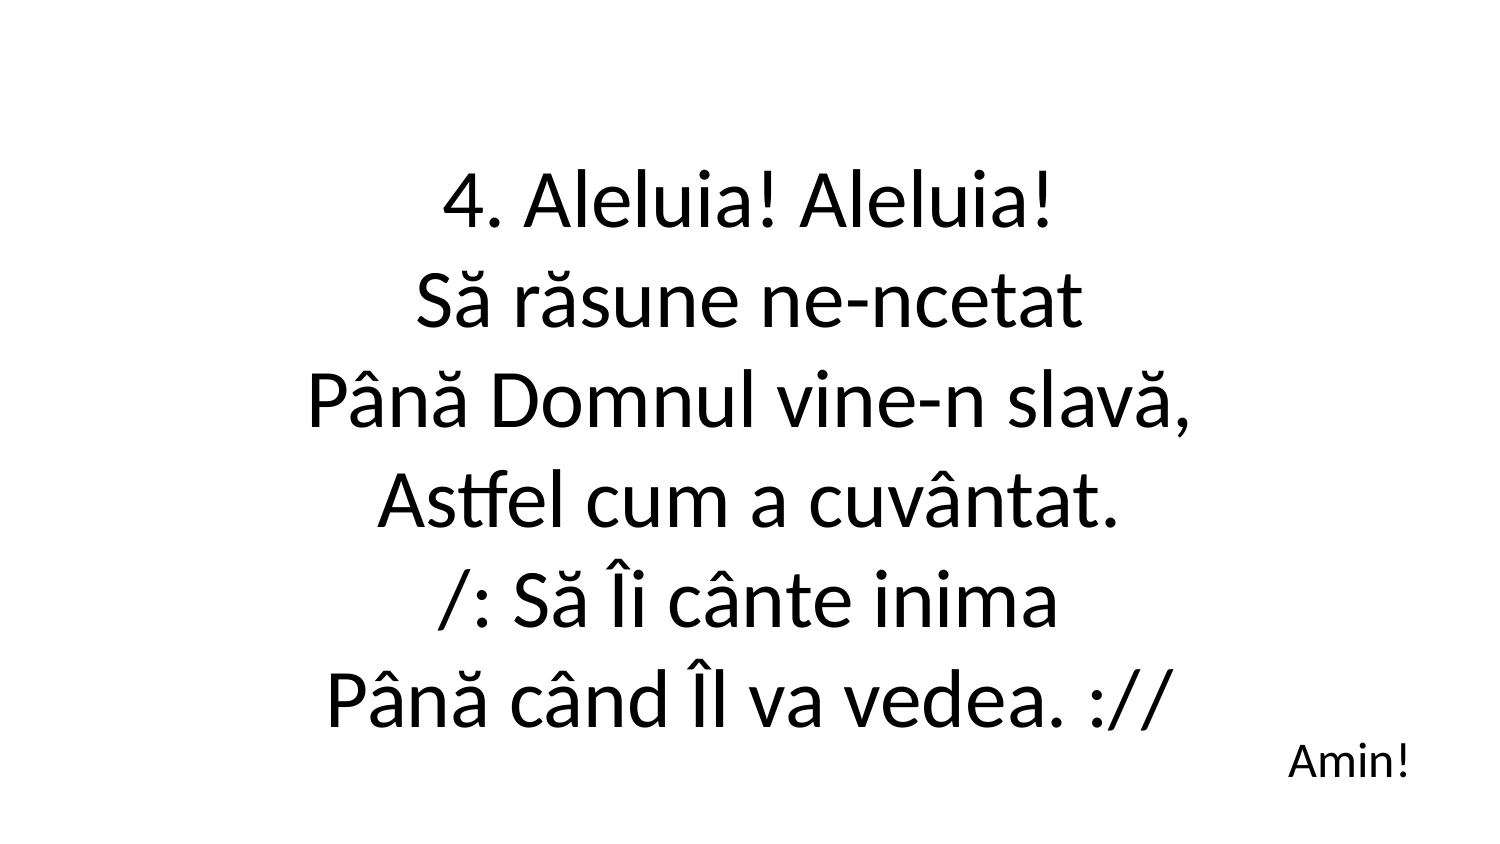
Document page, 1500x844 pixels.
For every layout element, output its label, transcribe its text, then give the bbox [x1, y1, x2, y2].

text_box Amin! [1273, 674, 1427, 795]
text_box 4. Aleluia! Aleluia! Să răsune ne­-ncetat Până Domnul vine-­n slavă, Astfel cum a cuvântat. /: Să Îi cânte inima Până când Îl va vedea. :// [291, 92, 1209, 752]
